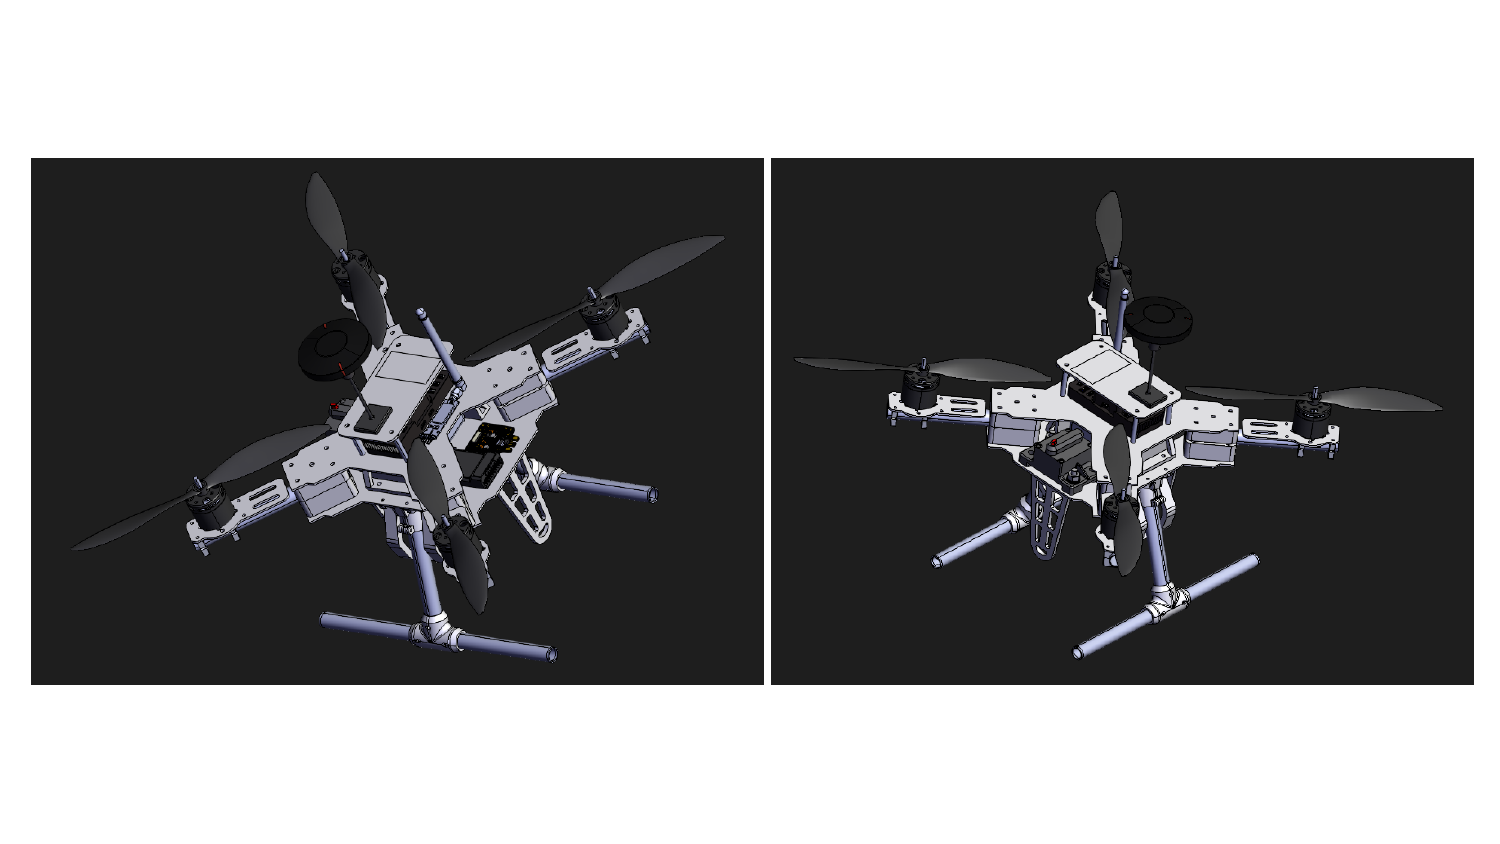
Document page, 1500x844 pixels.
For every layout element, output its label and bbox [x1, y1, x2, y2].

picture [31, 158, 765, 685]
picture [771, 158, 1474, 685]
